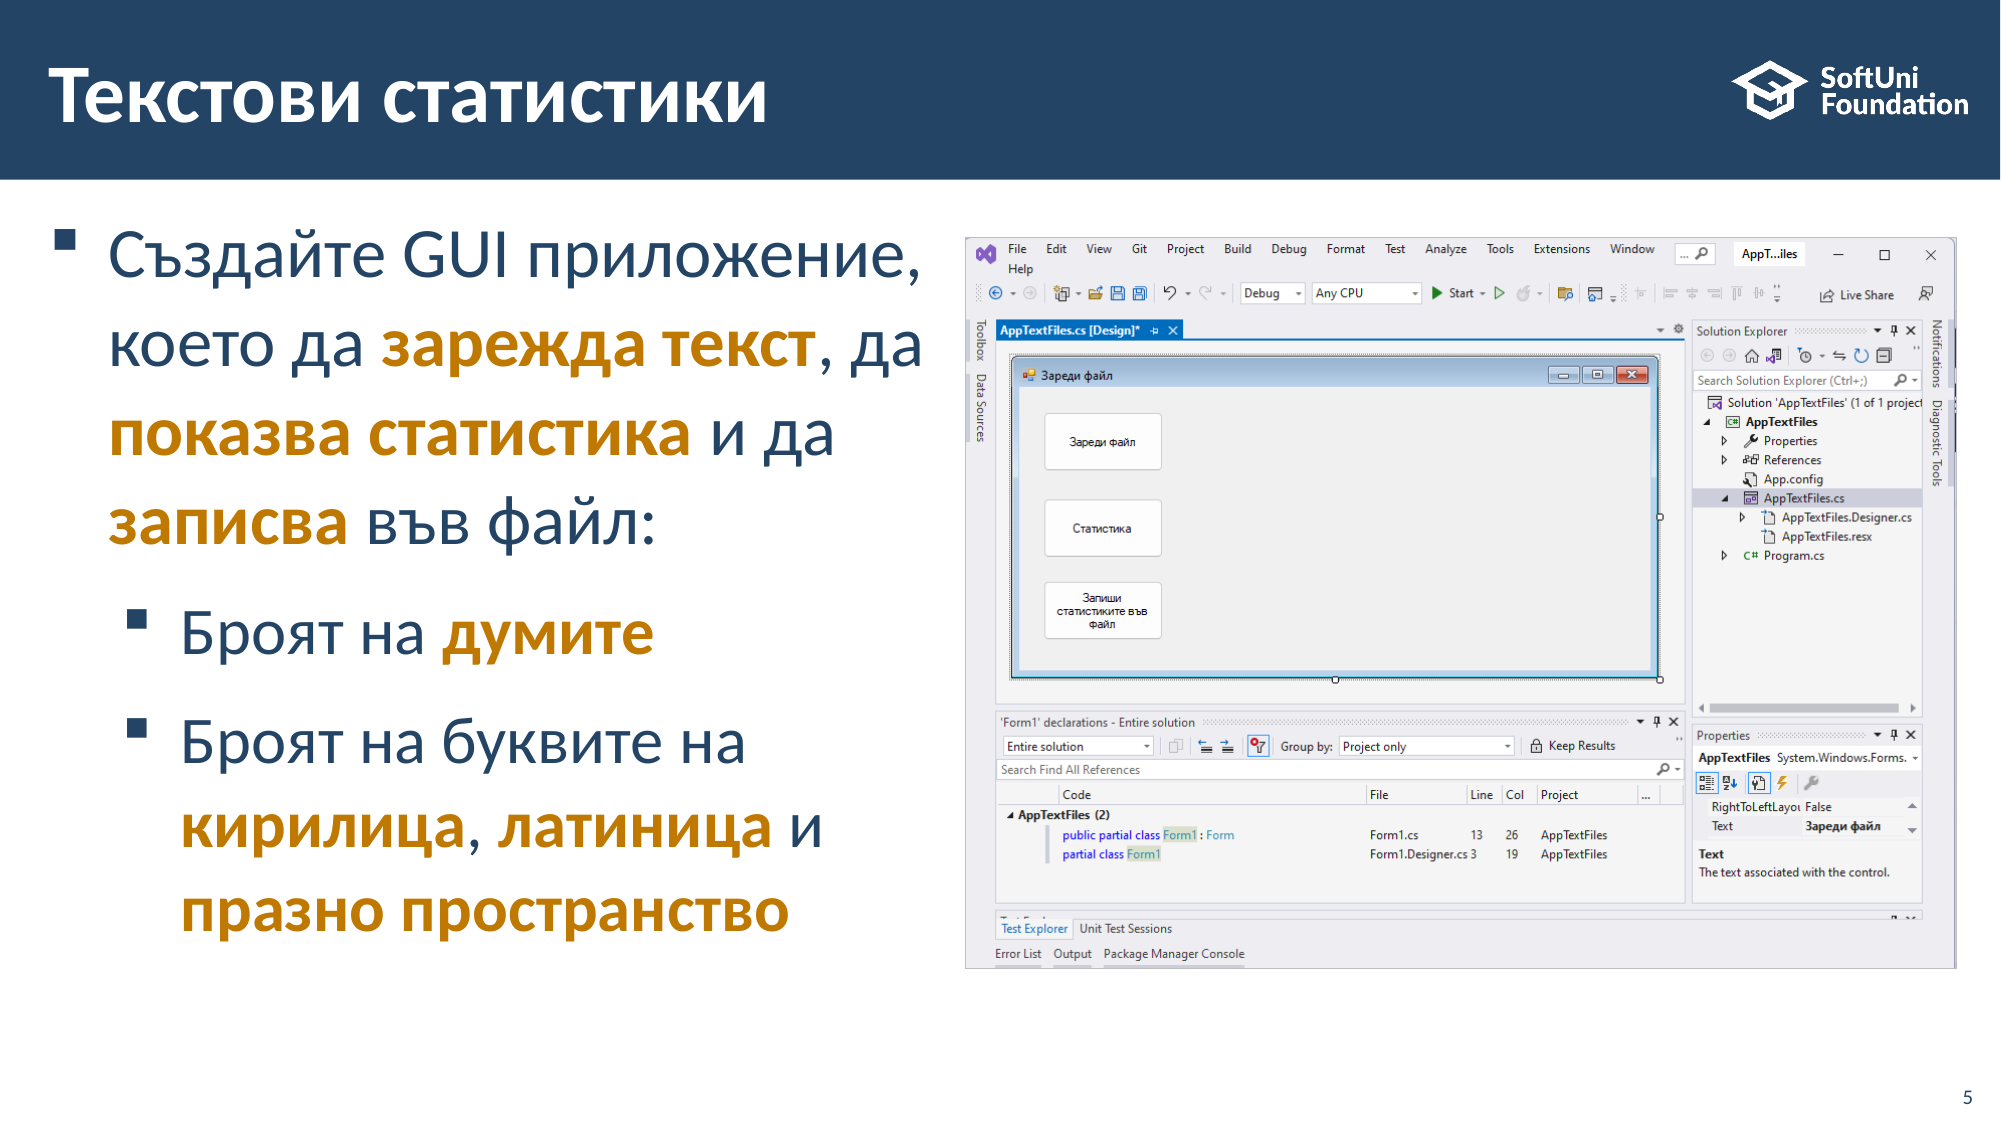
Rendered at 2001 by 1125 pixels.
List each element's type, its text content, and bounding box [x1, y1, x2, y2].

list Създайте GUI приложение, което да зарежда текст, да показва статистика и да записва във файл: Броят на думите Броят на буквите на кирилица, латиница и празно пространство [31, 196, 1082, 1104]
picture [964, 237, 1957, 969]
slide_number 5 [1927, 1067, 1989, 1117]
picture [1731, 60, 1968, 120]
title Текстови статистики [31, 16, 1716, 162]
